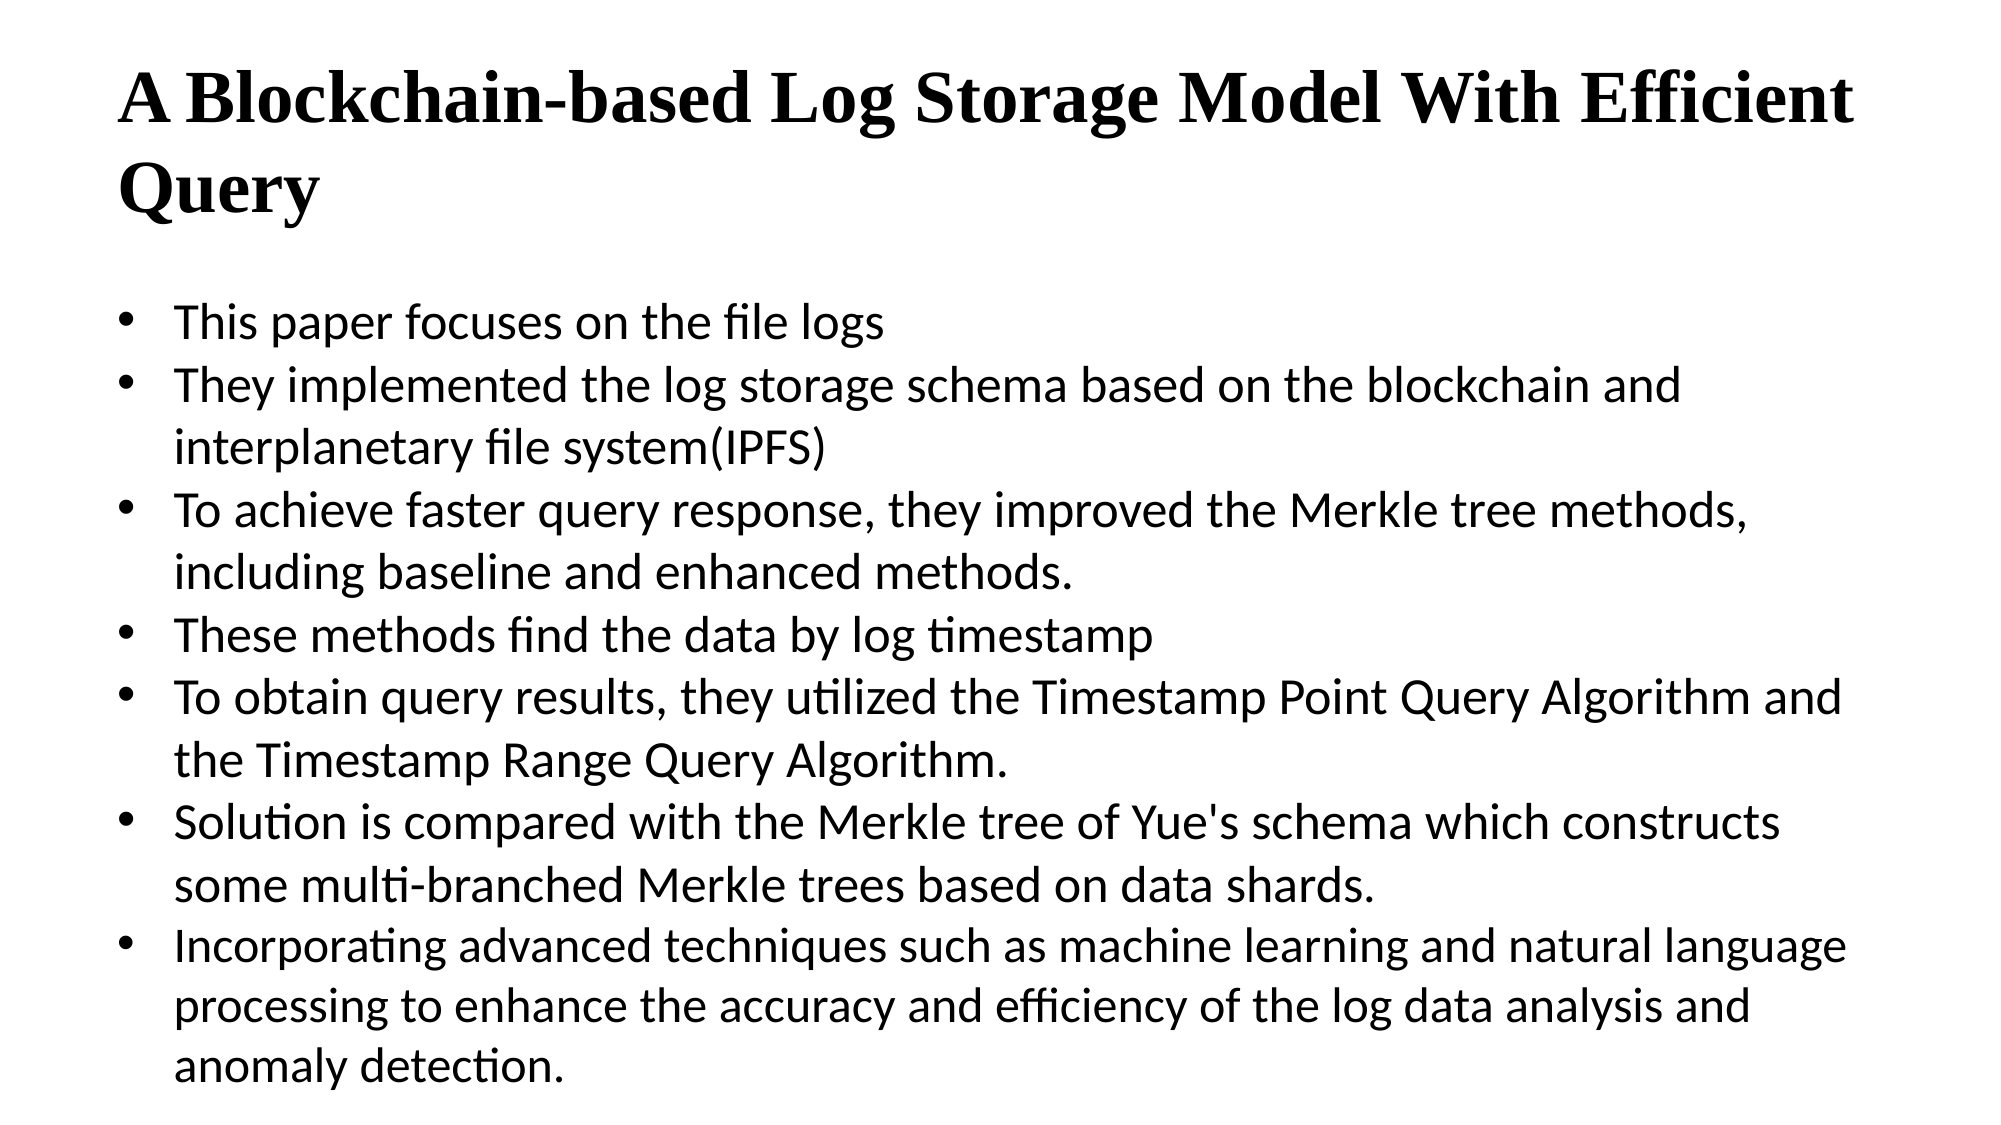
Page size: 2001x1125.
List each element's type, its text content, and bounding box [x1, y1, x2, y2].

text_box A Blockchain-based Log Storage Model With Efficient Query This paper focuses on the file logs They implemented the log storage schema based on the blockchain and interplanetary file system(IPFS) To achieve faster query response, they improved the Merkle tree methods, including baseline and enhanced methods. These methods find the data by log timestamp To obtain query results, they utilized the Timestamp Point Query Algorithm and the Timestamp Range Query Algorithm. Solution is compared with the Merkle tree of Yue's schema which constructs some multi-branched Merkle trees based on data shards. Incorporating advanced techniques such as machine learning and natural language processing to enhance the accuracy and efficiency of the log data analysis and anomaly detection. [102, 40, 1898, 1125]
